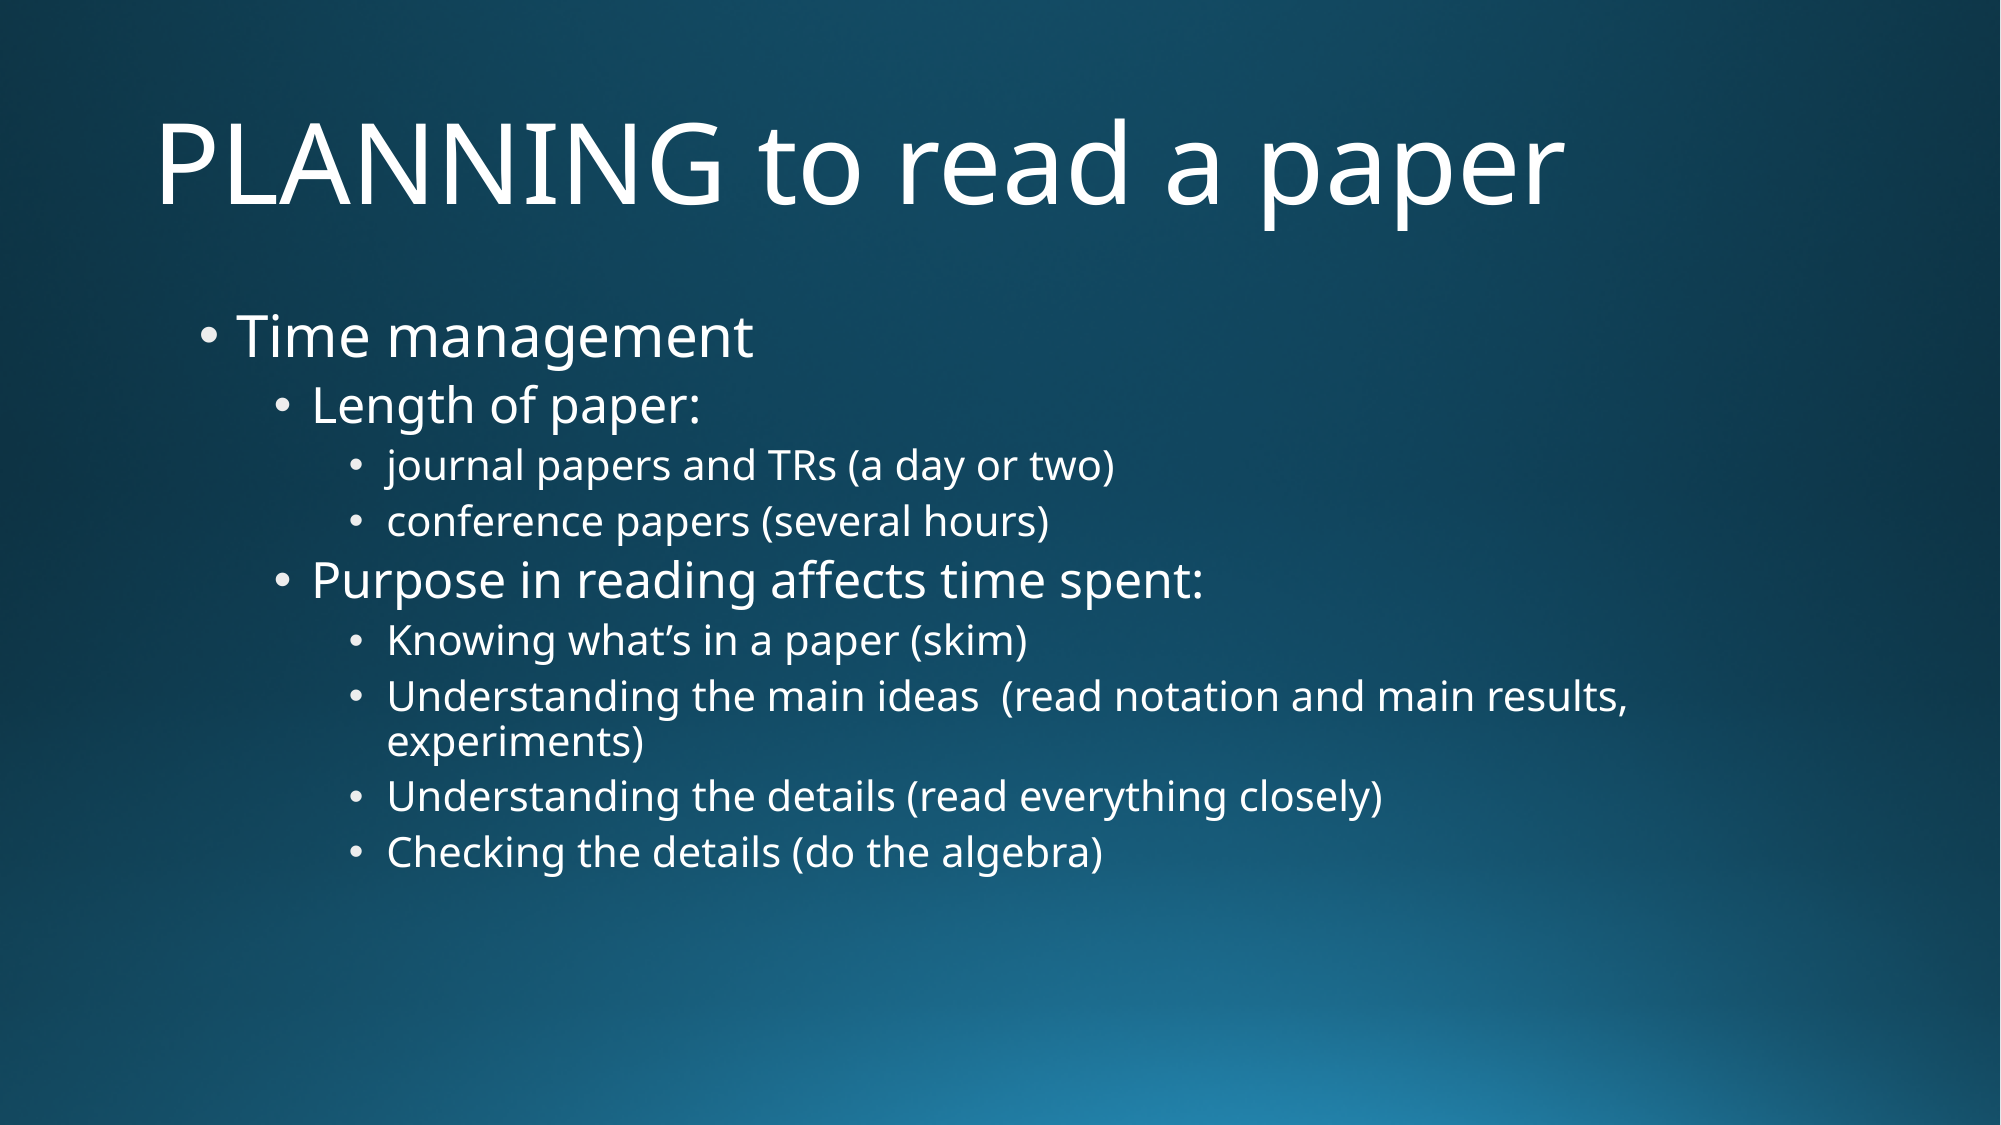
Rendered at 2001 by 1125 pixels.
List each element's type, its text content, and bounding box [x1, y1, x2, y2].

picture [0, 0, 2001, 1125]
title PLANNING to read a paper [137, 59, 1863, 278]
list Time management Length of paper: journal papers and TRs (a day or two) conference papers (several hours) Purpose in reading affects time spent: Knowing what’s in a paper (skim) Understanding the main ideas (read notation and main results, experiments) Understanding the details (read everything closely) Checking the details (do the algebra) [183, 299, 1863, 1014]
